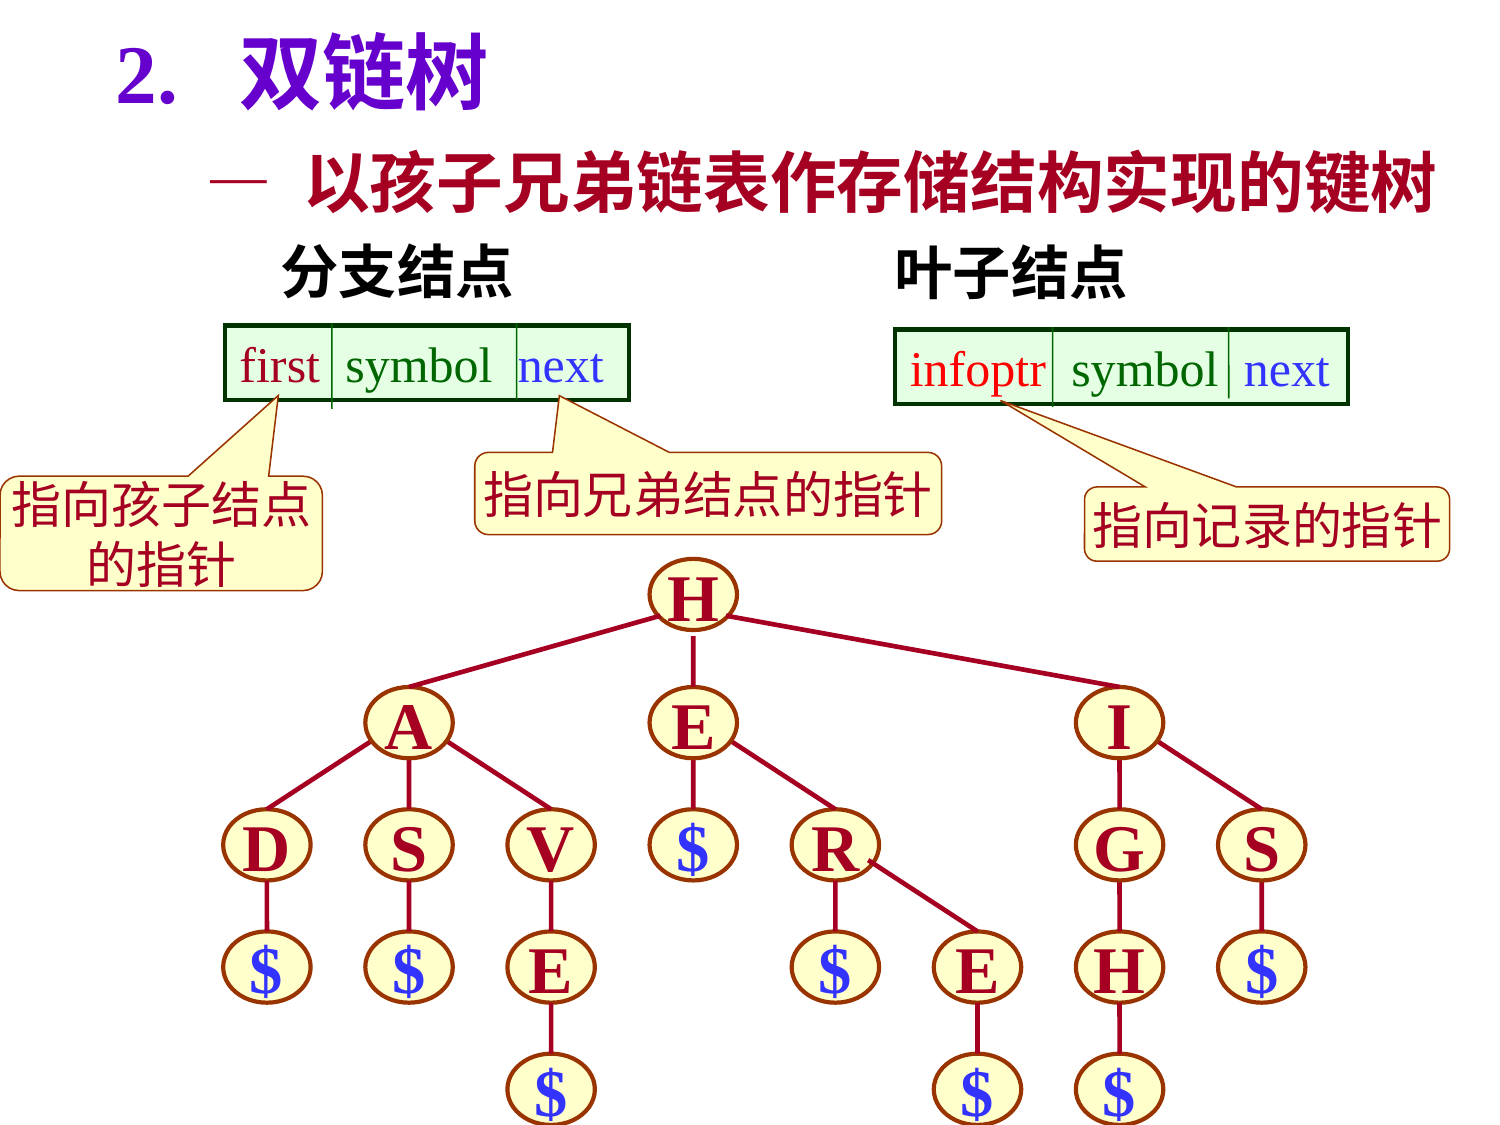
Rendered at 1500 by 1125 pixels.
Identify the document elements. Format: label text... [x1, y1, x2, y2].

text_box 指向兄弟结点的指针 [474, 417, 942, 535]
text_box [224, 322, 630, 410]
text_box 2. 双链树 [38, 12, 595, 128]
text_box 指向记录的指针 [1026, 416, 1450, 562]
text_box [222, 558, 1306, 1125]
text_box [894, 326, 1349, 408]
text_box 分支结点 [265, 227, 529, 313]
text_box 叶子结点 [880, 229, 1143, 314]
text_box 指向孩子结点 的指针 [0, 417, 323, 591]
text_box — 以孩子兄弟链表作存储结构实现的键树 [190, 133, 1453, 228]
